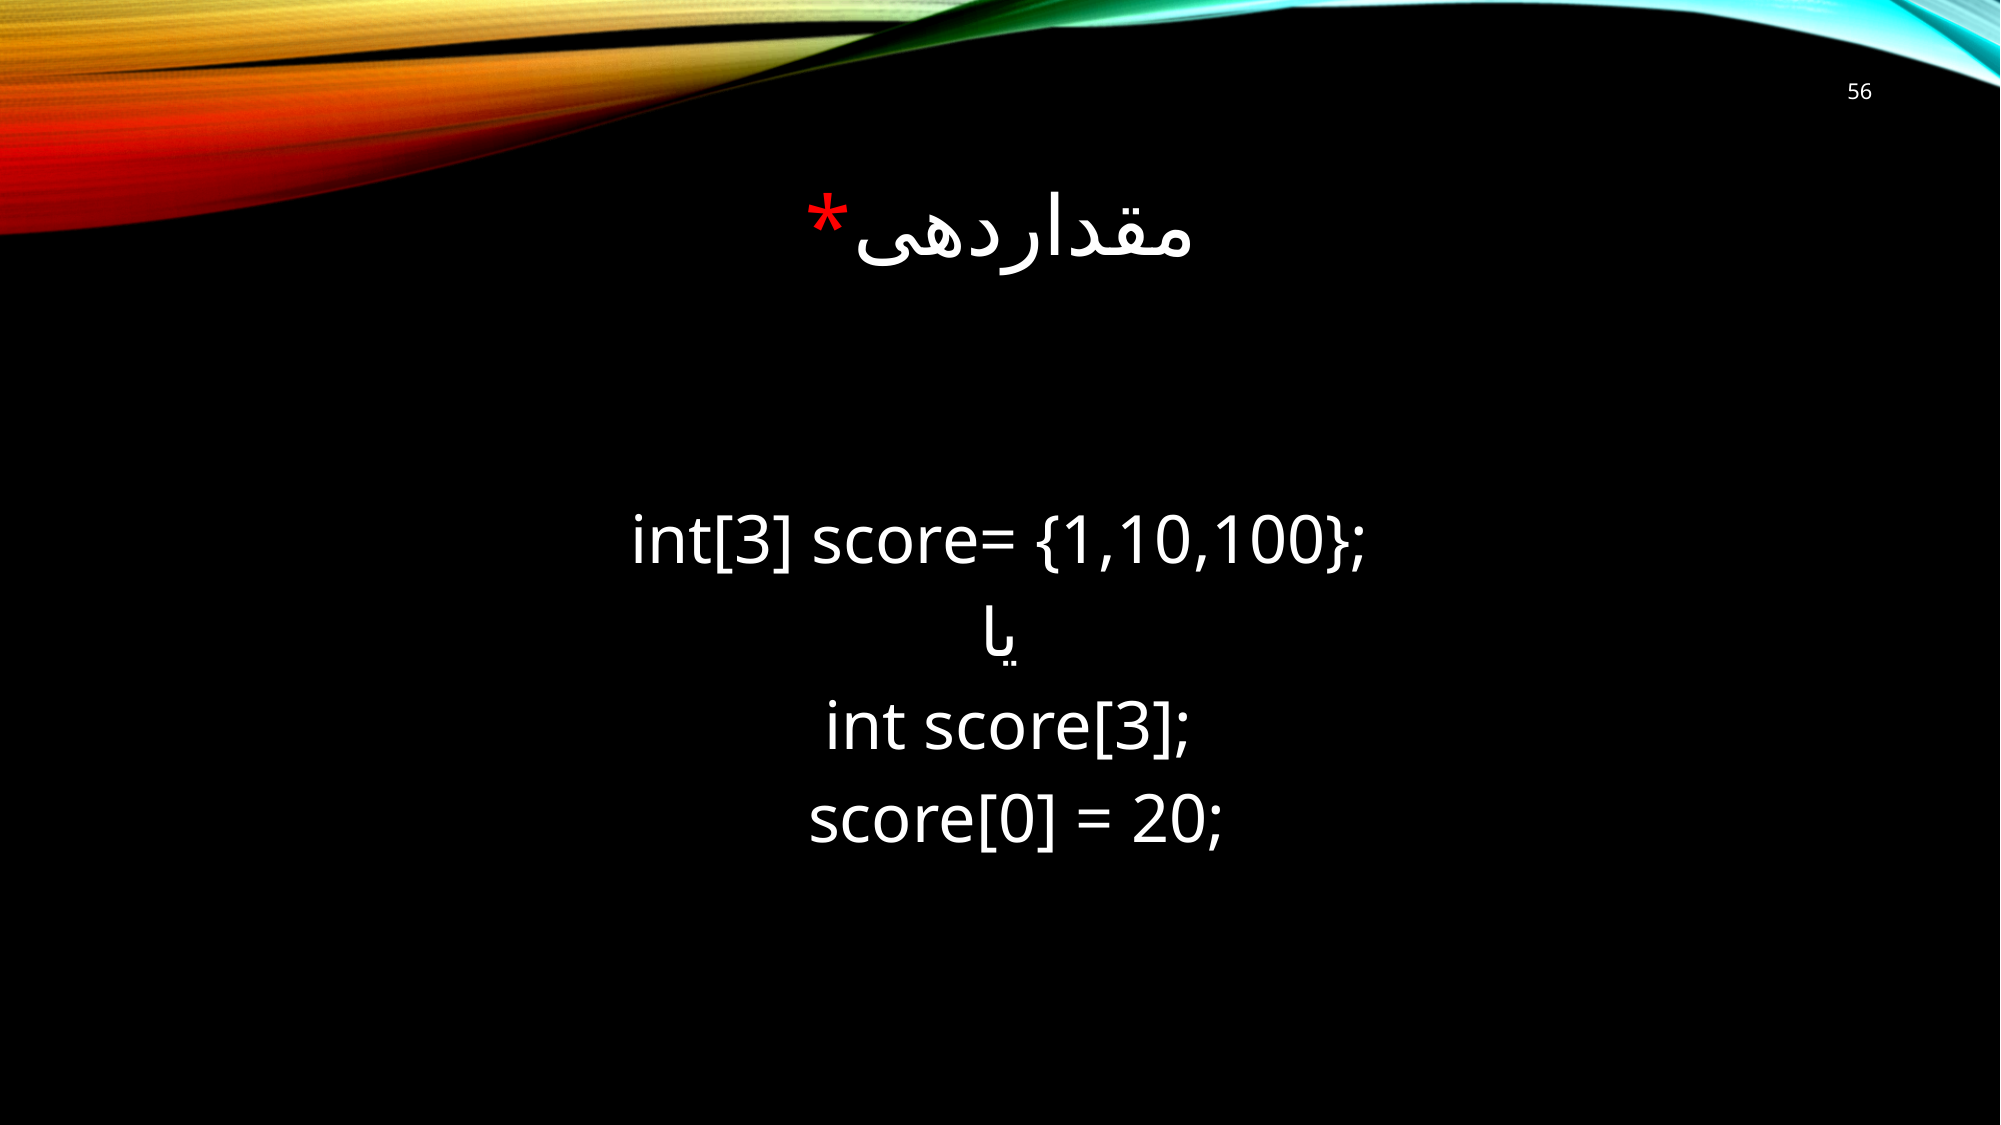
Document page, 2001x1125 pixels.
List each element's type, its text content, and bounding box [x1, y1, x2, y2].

list int[3] score= {1,10,100}; یا int score[3]; score[0] = 20; [112, 498, 1888, 1021]
picture [0, 0, 2000, 237]
slide_number 56 [1437, 62, 1888, 123]
title مقداردهی* [293, 122, 1707, 335]
